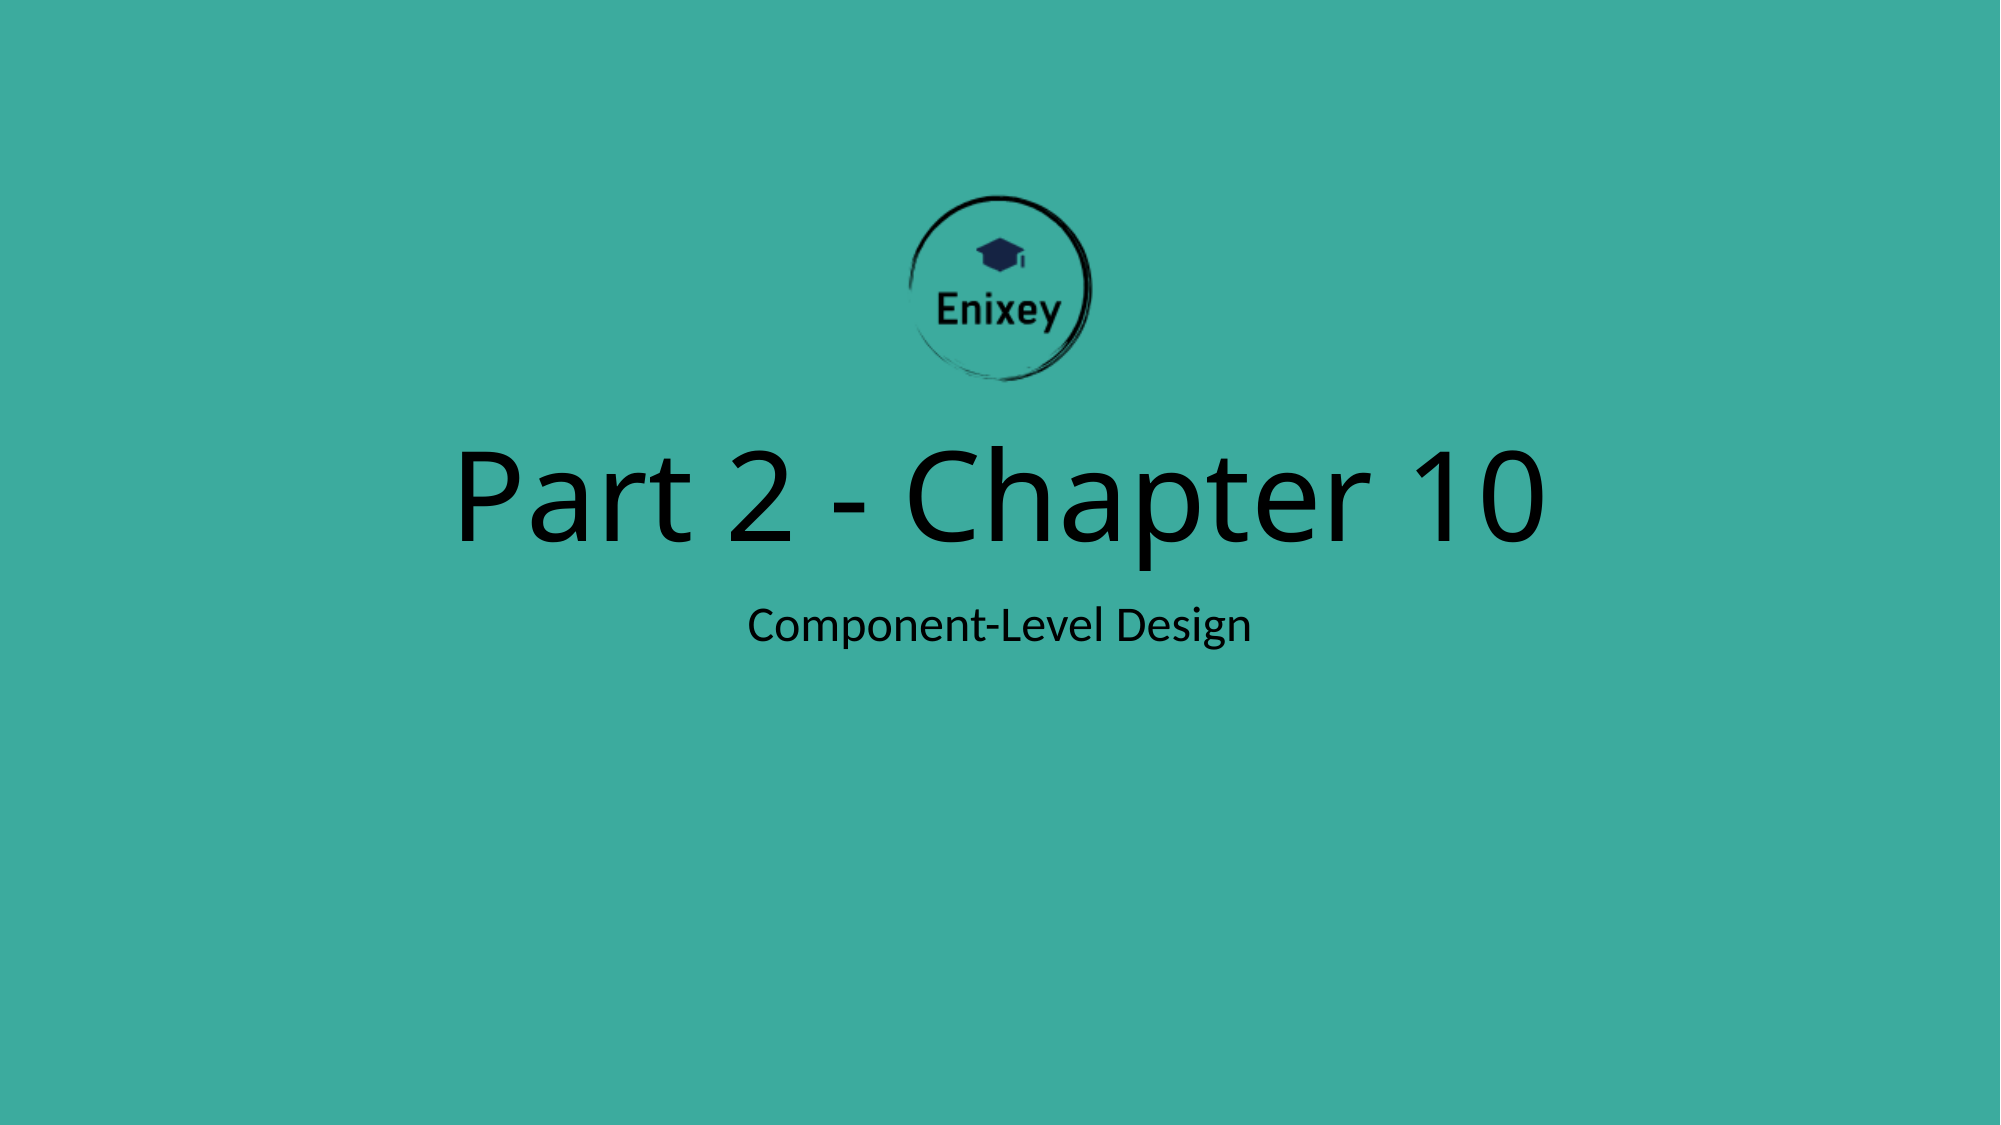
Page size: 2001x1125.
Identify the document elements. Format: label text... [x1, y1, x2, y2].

picture [881, 184, 1118, 392]
title Part 2 - Chapter 10 [249, 184, 1750, 576]
subtitle Component-Level Design [249, 590, 1750, 863]
